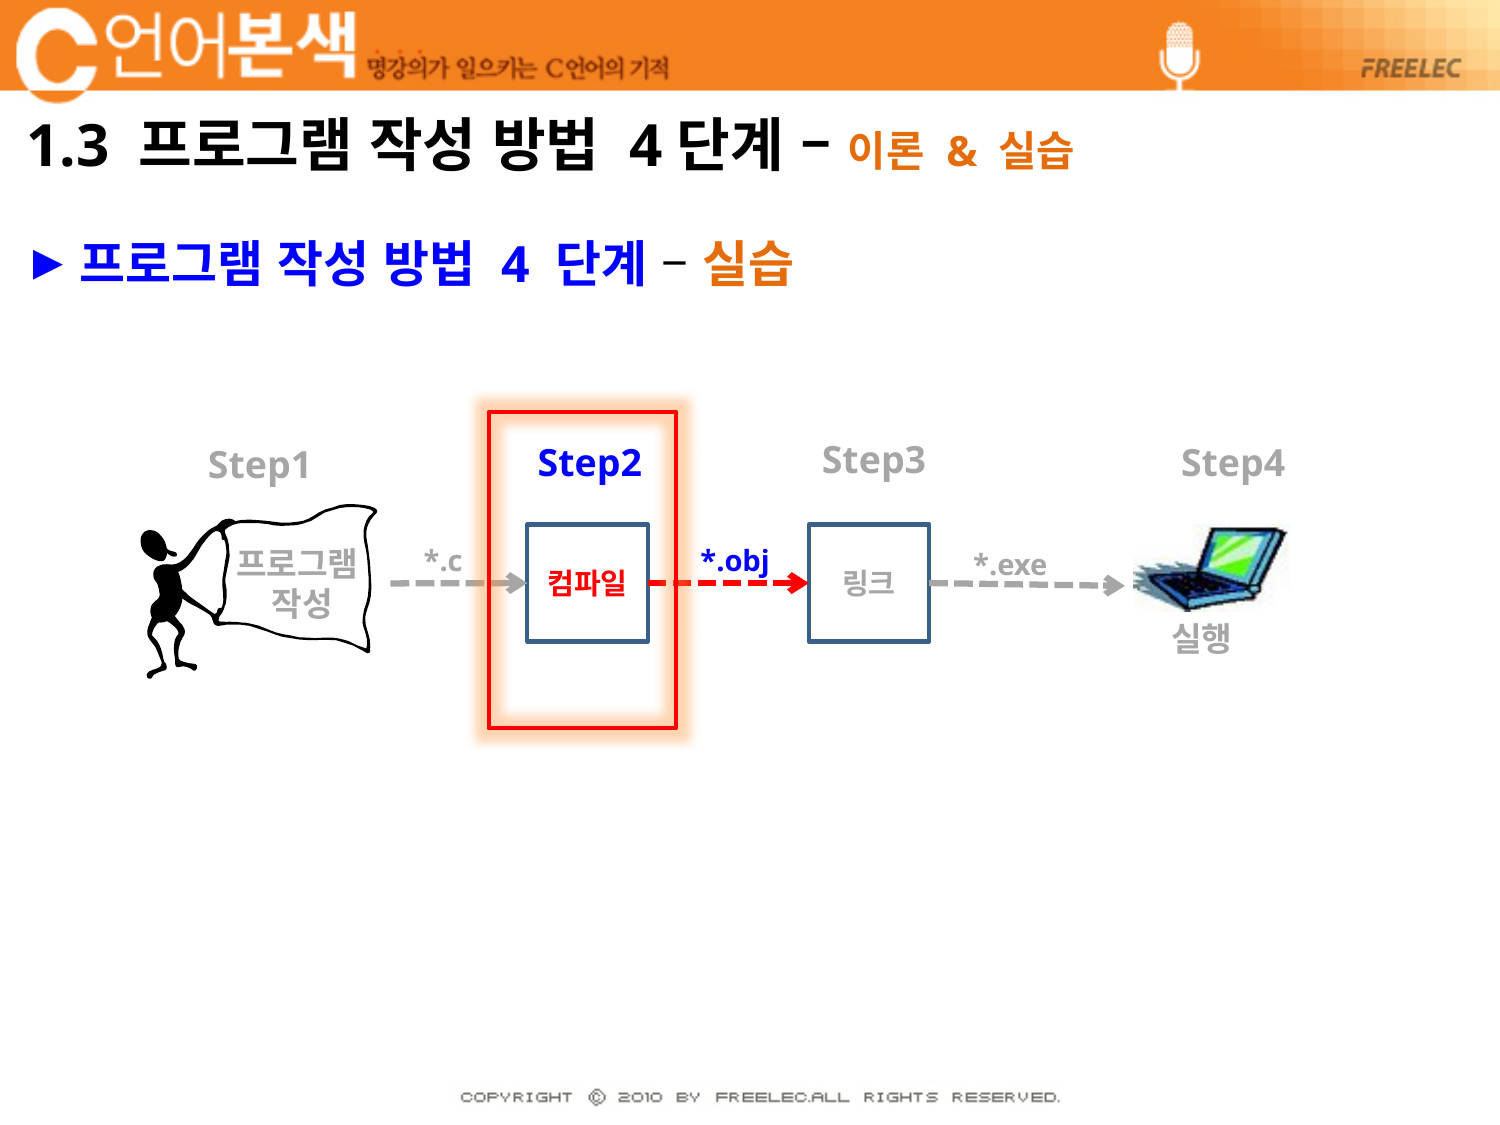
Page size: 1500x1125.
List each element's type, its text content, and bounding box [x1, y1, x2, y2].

picture [0, 0, 1500, 1125]
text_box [140, 411, 1300, 729]
title 1.3 프로그램 작성 방법 4단계 – 이론 & 실습 [11, 107, 1500, 178]
list 프로그램 작성 방법 4 단계 – 실습 [8, 225, 1500, 1079]
